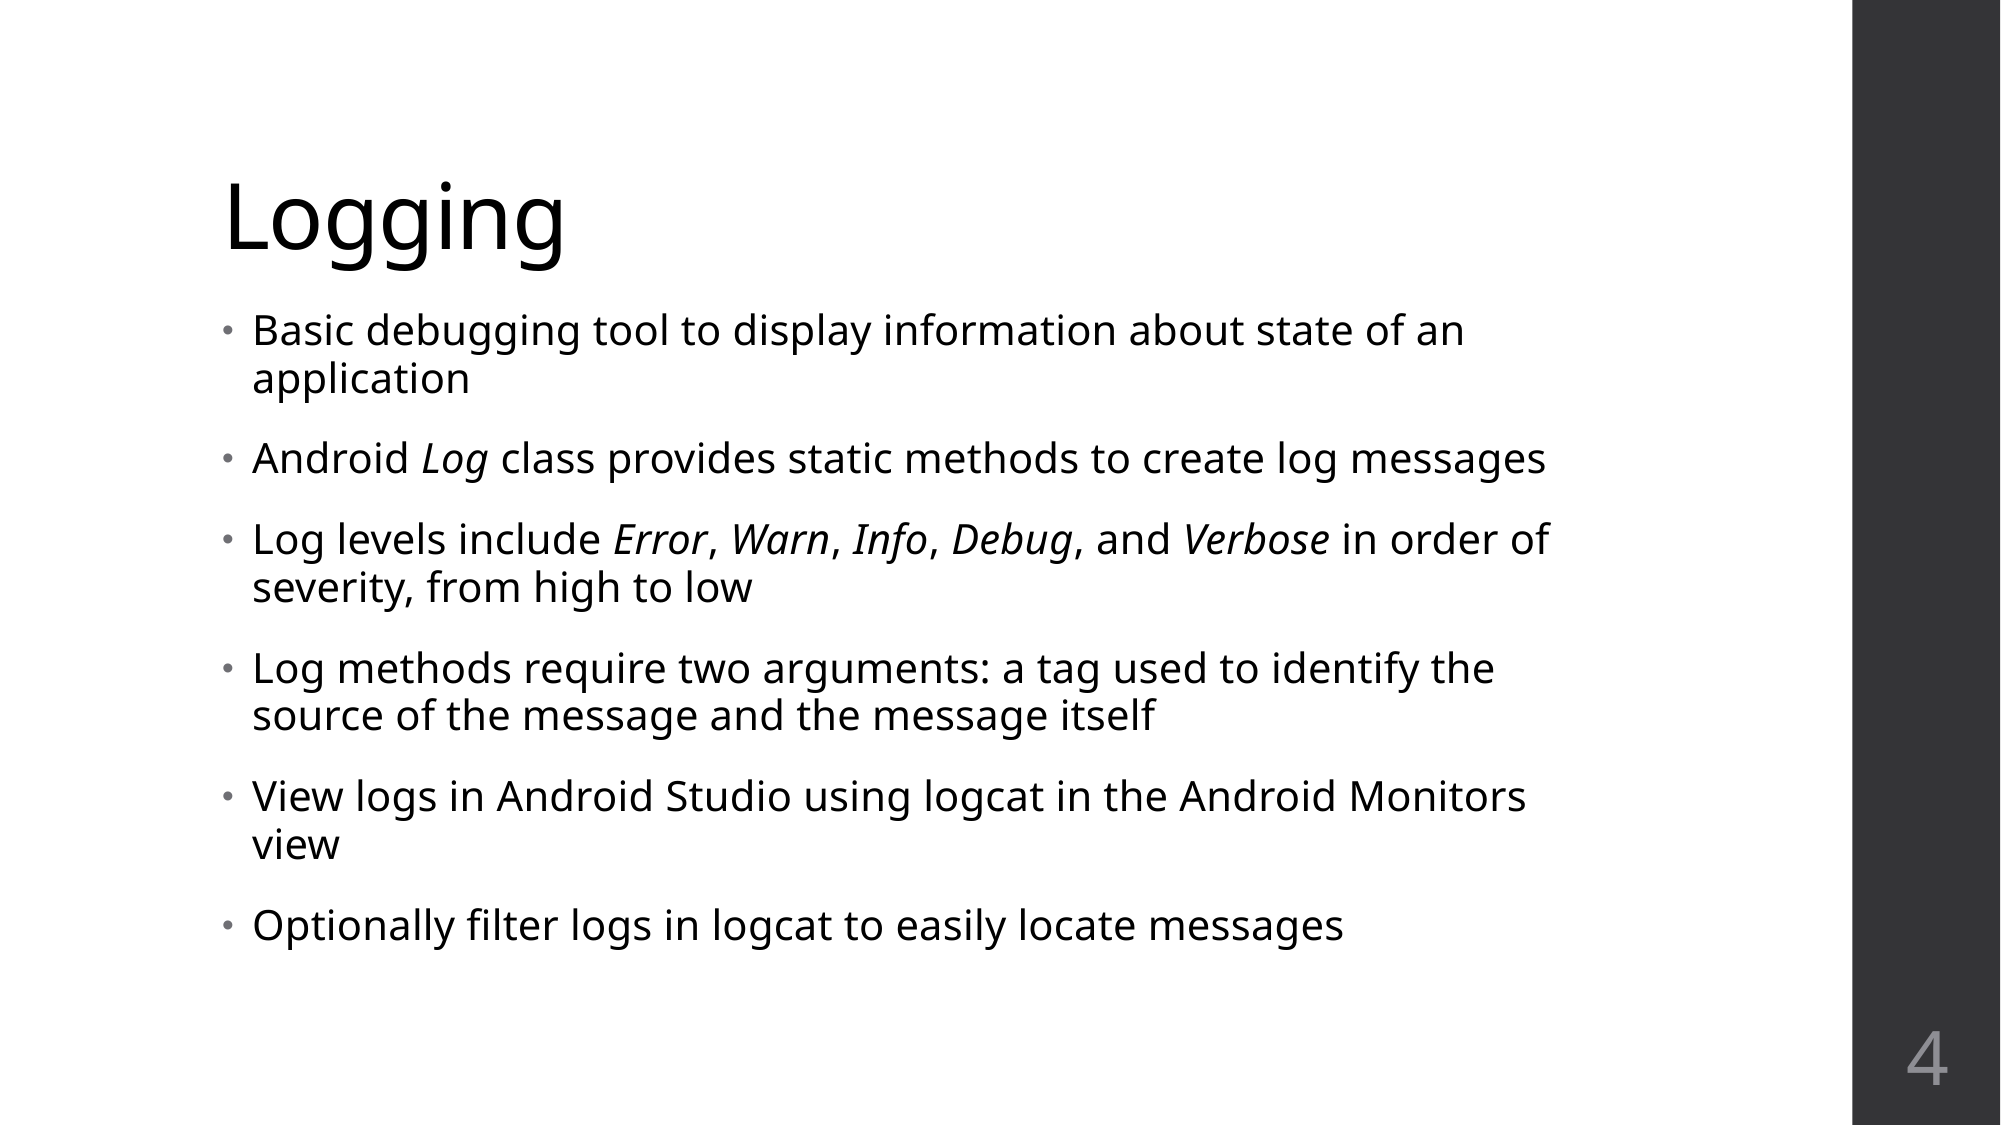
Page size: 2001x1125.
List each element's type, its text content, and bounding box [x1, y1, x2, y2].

list Basic debugging tool to display information about state of an application Android Log class provides static methods to create log messages Log levels include Error, Warn, Info, Debug, and Verbose in order of severity, from high to low Log methods require two arguments: a tag used to identify the source of the message and the message itself View logs in Android Studio using logcat in the Android Monitors view Optionally filter logs in logcat to easily locate messages [206, 299, 1617, 1014]
slide_number 4 [1852, 1012, 2000, 1110]
title Logging [206, 60, 1797, 278]
